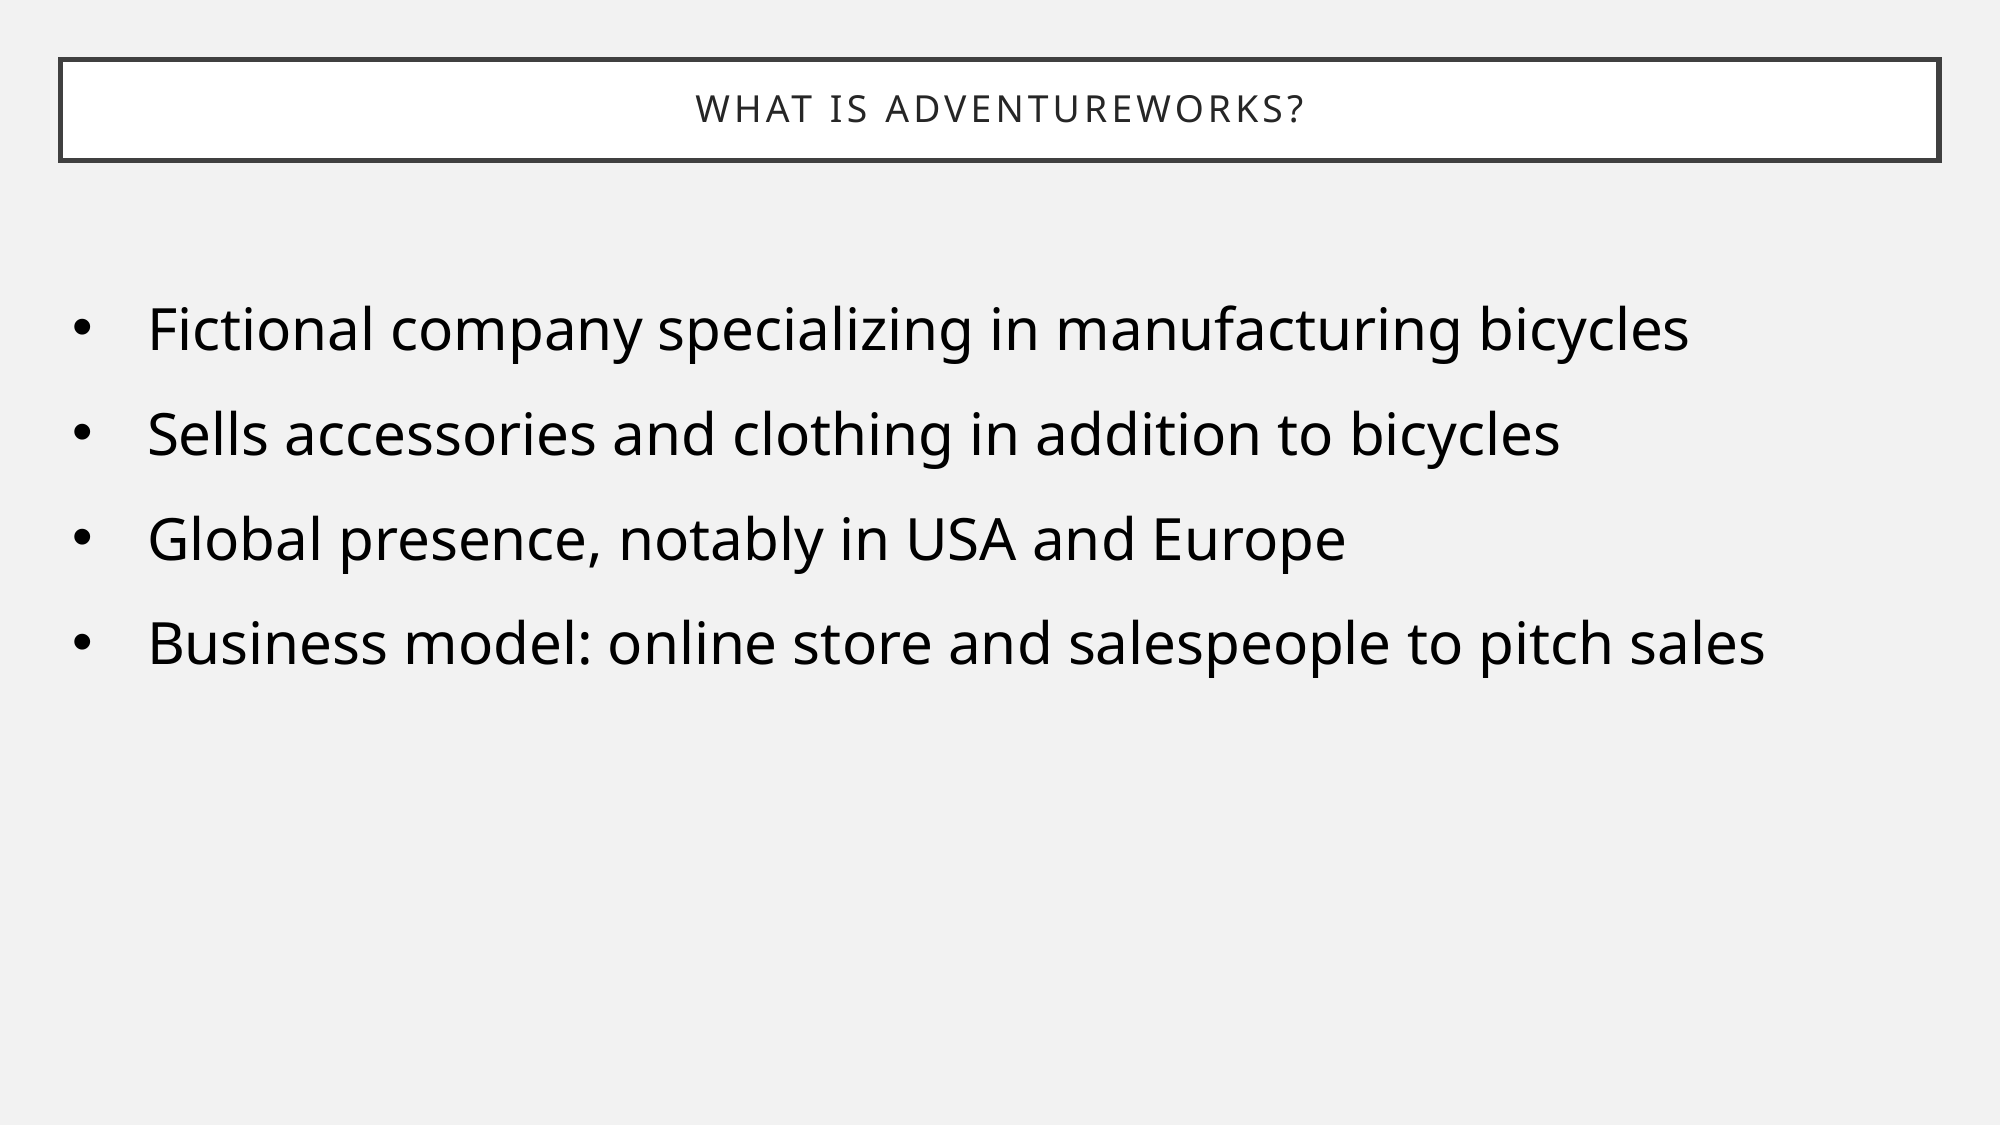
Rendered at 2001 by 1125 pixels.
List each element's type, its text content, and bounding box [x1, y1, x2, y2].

title What is adventureworks? [58, 57, 1942, 163]
text_box Fictional company specializing in manufacturing bicycles Sells accessories and clothing in addition to bicycles Global presence, notably in USA and Europe Business model: online store and salespeople to pitch sales [57, 249, 1901, 684]
